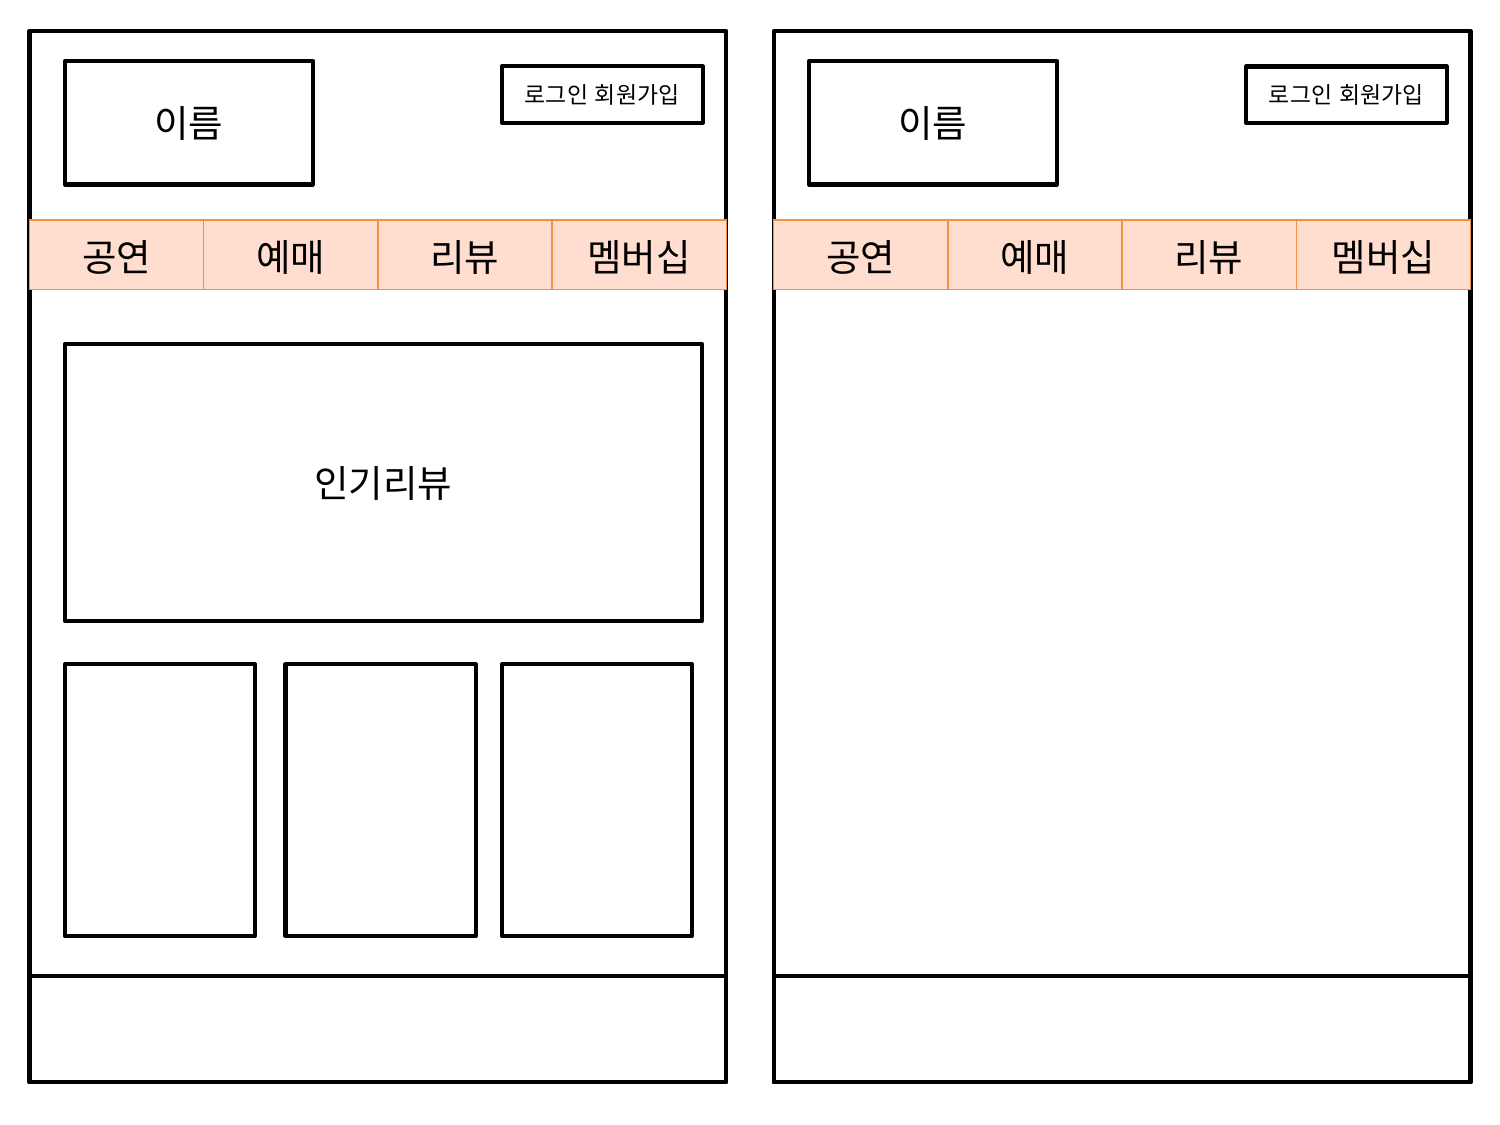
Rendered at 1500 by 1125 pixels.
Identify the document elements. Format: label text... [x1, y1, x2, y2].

text_box [63, 662, 257, 938]
text_box [283, 662, 478, 938]
table_header 멤버십 [1297, 221, 1470, 289]
text_box [27, 29, 728, 974]
table_header 공연 [30, 221, 203, 289]
text_box 로그인 회원가입 [500, 64, 705, 125]
text_box [27, 974, 728, 1084]
table_header 리뷰 [379, 221, 551, 289]
text_box [772, 29, 1473, 974]
text_box [500, 662, 694, 938]
text_box 로그인 회원가입 [1244, 64, 1449, 125]
table_header 예매 [949, 221, 1121, 289]
table_header 공연 [774, 221, 947, 289]
text_box 인기리뷰 [63, 342, 704, 623]
table_header 리뷰 [1123, 221, 1296, 289]
text_box 이름 [63, 59, 315, 187]
table_header 예매 [204, 221, 377, 289]
text_box 이름 [807, 59, 1059, 187]
table_header 멤버십 [553, 221, 726, 289]
text_box [772, 974, 1473, 1084]
